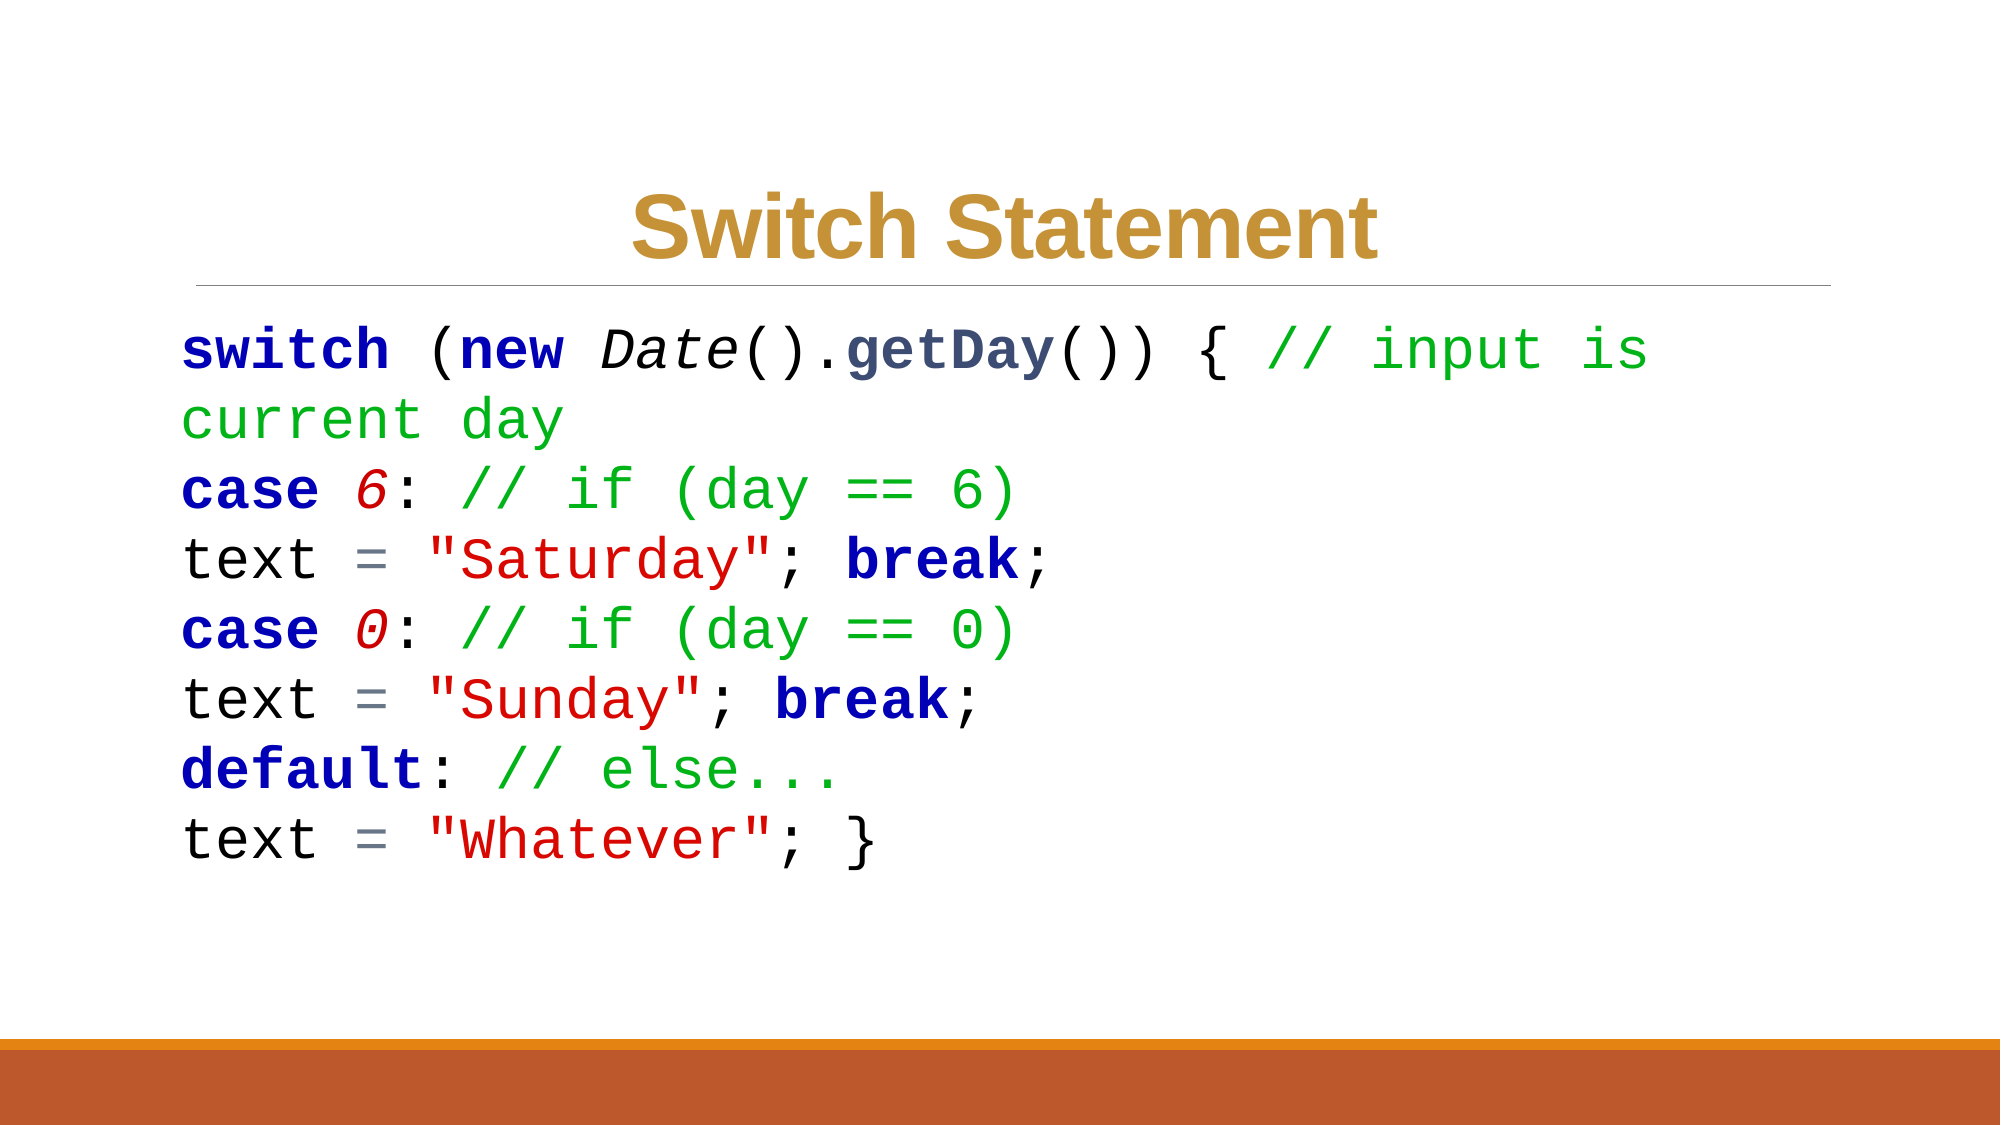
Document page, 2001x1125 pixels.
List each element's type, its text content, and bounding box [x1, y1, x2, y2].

list switch (new Date().getDay()) { // input is current day case 6: // if (day == 6) text = "Saturday"; break; case 0: // if (day == 0) text = "Sunday"; break; default: // else... text = "Whatever"; } [180, 302, 1830, 963]
title Switch Statement [180, 47, 1830, 285]
